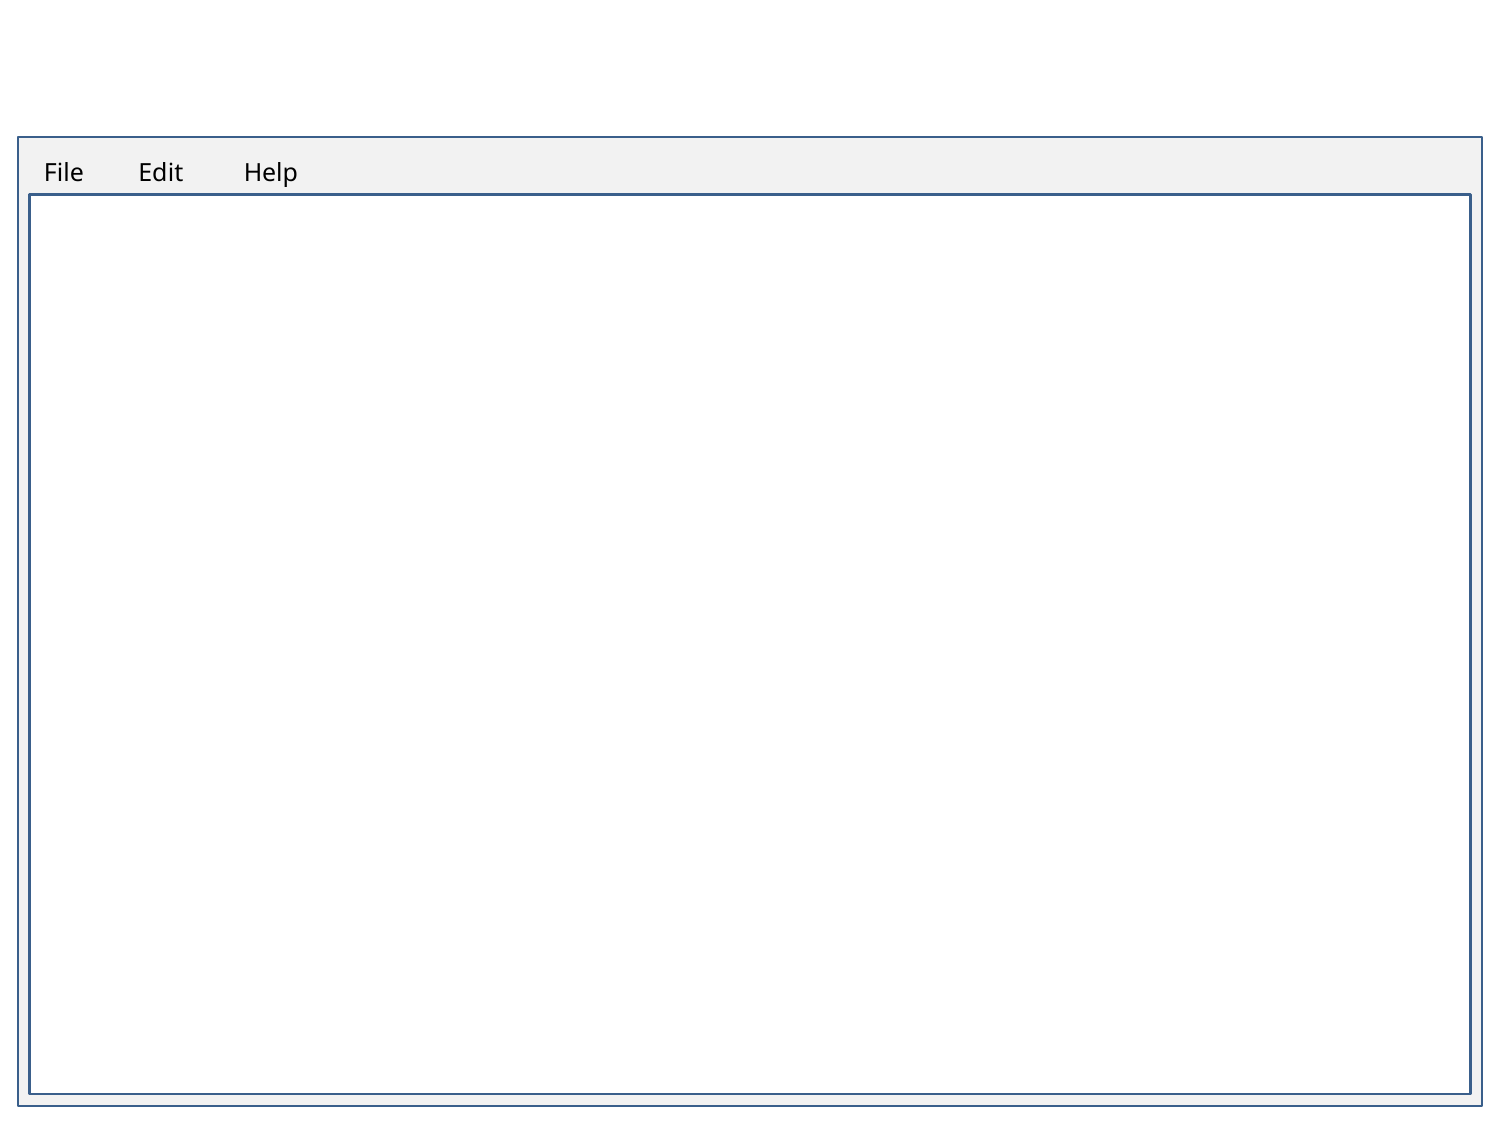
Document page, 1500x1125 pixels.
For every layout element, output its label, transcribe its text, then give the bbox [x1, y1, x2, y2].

text_box [27, 192, 1473, 1096]
text_box Help [229, 149, 314, 192]
text_box [16, 135, 1484, 1108]
text_box Edit [123, 149, 198, 192]
text_box File [29, 149, 99, 192]
